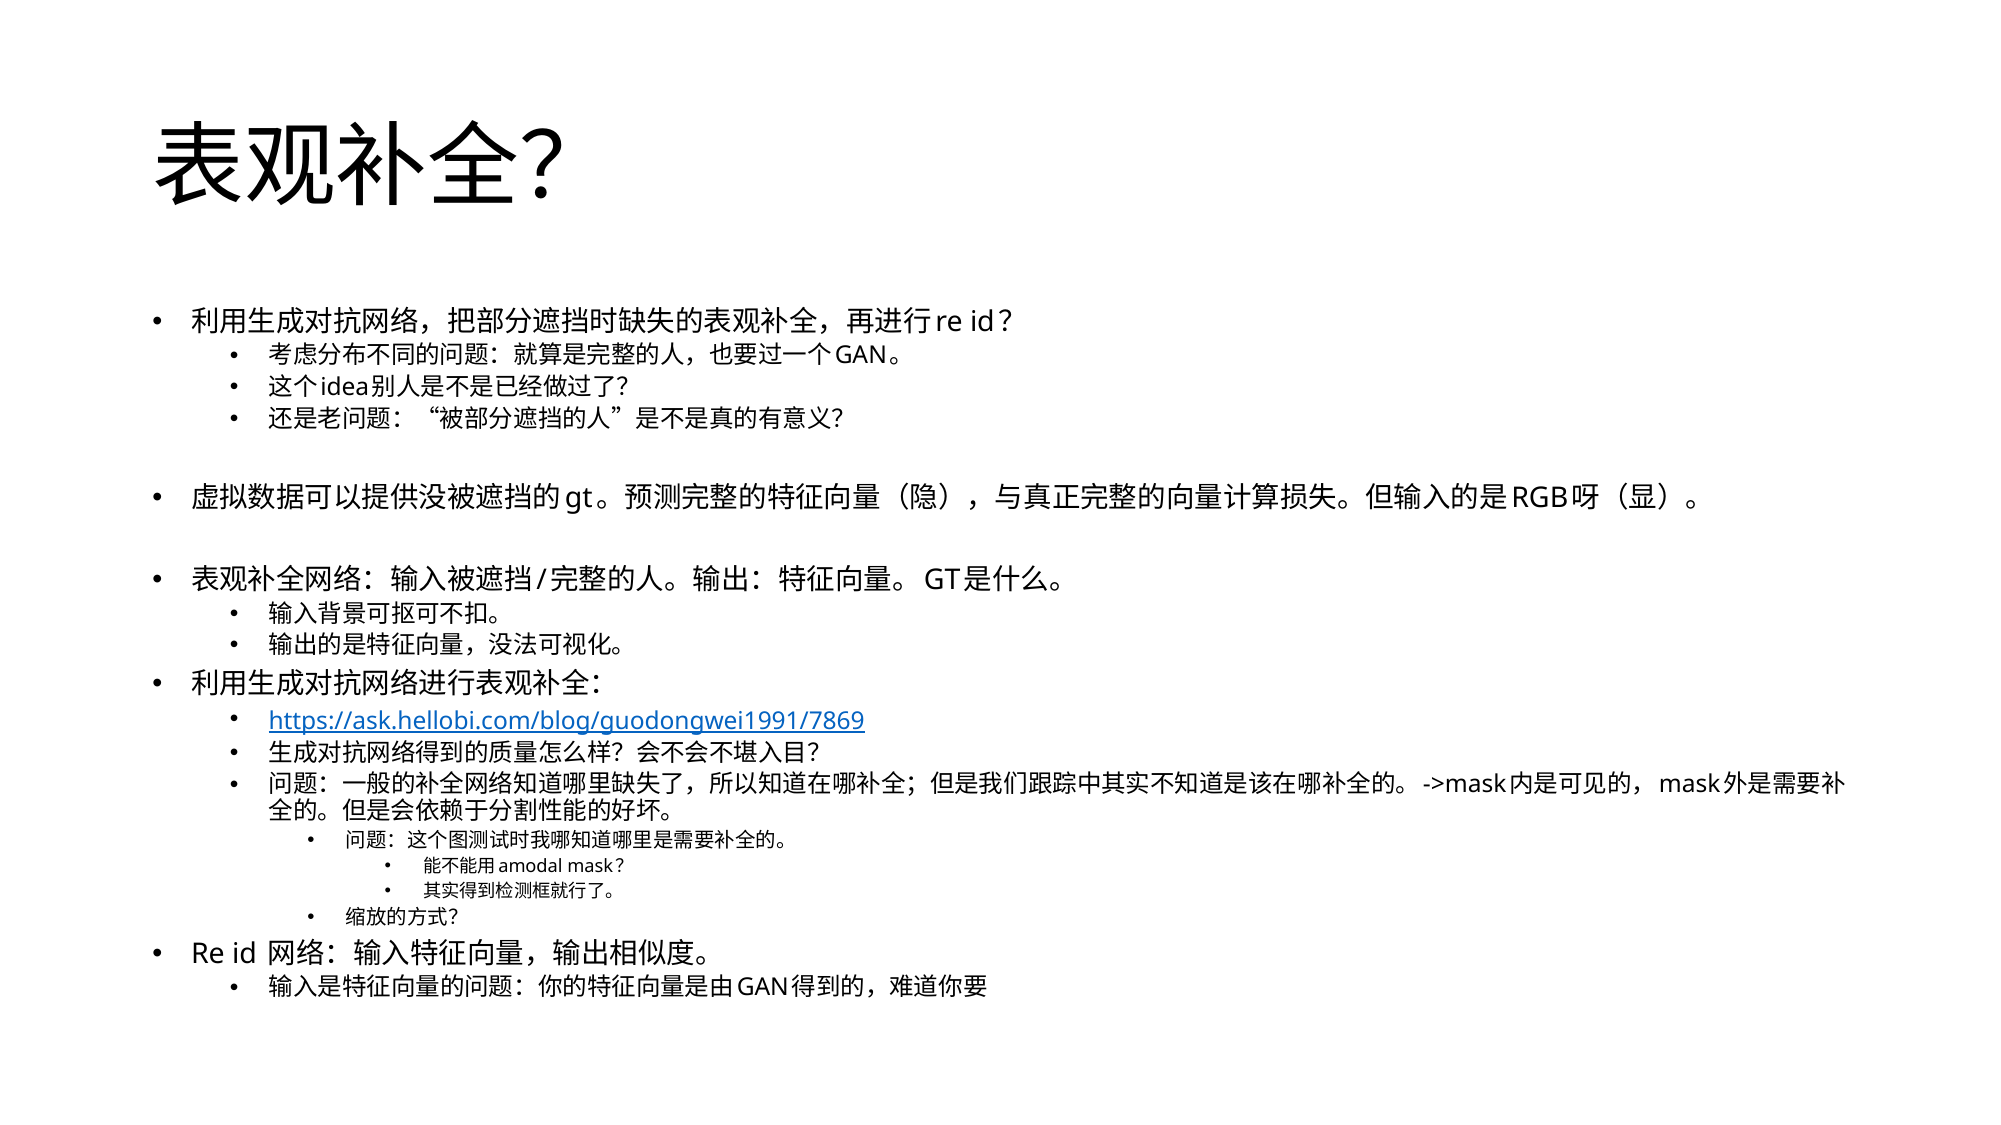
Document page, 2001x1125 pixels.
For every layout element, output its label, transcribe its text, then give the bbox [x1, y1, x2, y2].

list 利用生成对抗网络，把部分遮挡时缺失的表观补全，再进行re id？ 考虑分布不同的问题：就算是完整的人，也要过一个GAN。 这个idea别人是不是已经做过了？ 还是老问题：“被部分遮挡的人”是不是真的有意义？ 虚拟数据可以提供没被遮挡的gt。预测完整的特征向量（隐），与真正完整的向量计算损失。但输入的是RGB呀（显）。 表观补全网络：输入被遮挡/完整的人。输出：特征向量。GT是什么。 输入背景可抠可不扣。 输出的是特征向量，没法可视化。 利用生成对抗网络进行表观补全： https://ask.hellobi.com/blog/guodongwei1991/7869 生成对抗网络得到的质量怎么样？会不会不堪入目？ 问题：一般的补全网络知道哪里缺失了，所以知道在哪补全；但是我们跟踪中其实不知道是该在哪补全的。->mask内是可见的，mask外是需要补全的。但是会依赖于分割性能的好坏。 问题：这个图测试时我哪知道哪里是需要补全的。 能不能用amodal mask？ 其实得到检测框就行了。 缩放的方式？ Re id 网络：输入特征向量，输出相似度。 输入是特征向量的问题：你的特征向量是由GAN得到的，难道你要 [137, 299, 1863, 1014]
title 表观补全？ [137, 59, 1863, 278]
